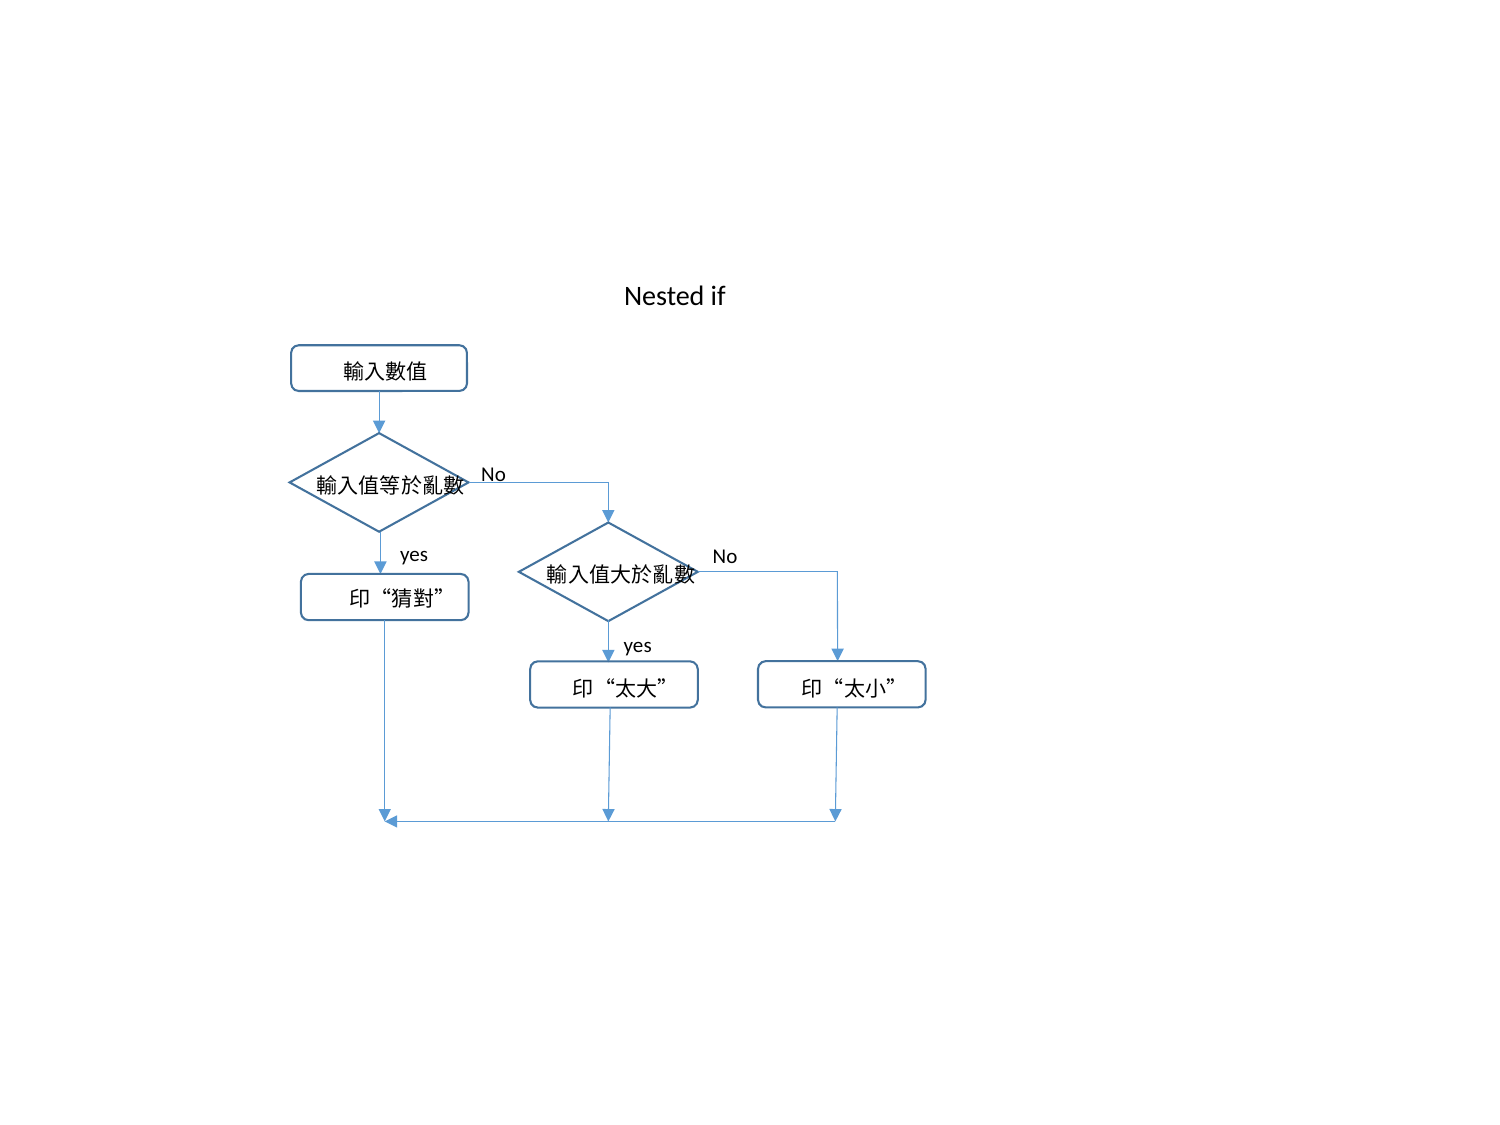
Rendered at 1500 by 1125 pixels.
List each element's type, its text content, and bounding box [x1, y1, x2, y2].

text_box [558, 595, 658, 623]
text_box [319, 431, 440, 465]
text_box yes [385, 532, 444, 572]
text_box [330, 506, 428, 533]
text_box 輸入值等於亂數 [301, 465, 480, 506]
text_box Nested if [609, 269, 741, 319]
text_box No [466, 452, 521, 493]
text_box [756, 660, 927, 709]
text_box [290, 344, 469, 393]
text_box No [698, 534, 753, 571]
text_box [299, 572, 469, 622]
text_box [516, 563, 532, 581]
text_box 印“猜對” [334, 577, 471, 619]
text_box yes [608, 623, 667, 664]
text_box [549, 521, 668, 554]
text_box [529, 660, 699, 709]
text_box 輸入數值 [328, 351, 444, 392]
text_box 印“太小” [786, 668, 923, 709]
text_box 輸入值大於亂數 [532, 554, 711, 595]
text_box [287, 474, 301, 490]
text_box 印“太大” [558, 668, 694, 709]
